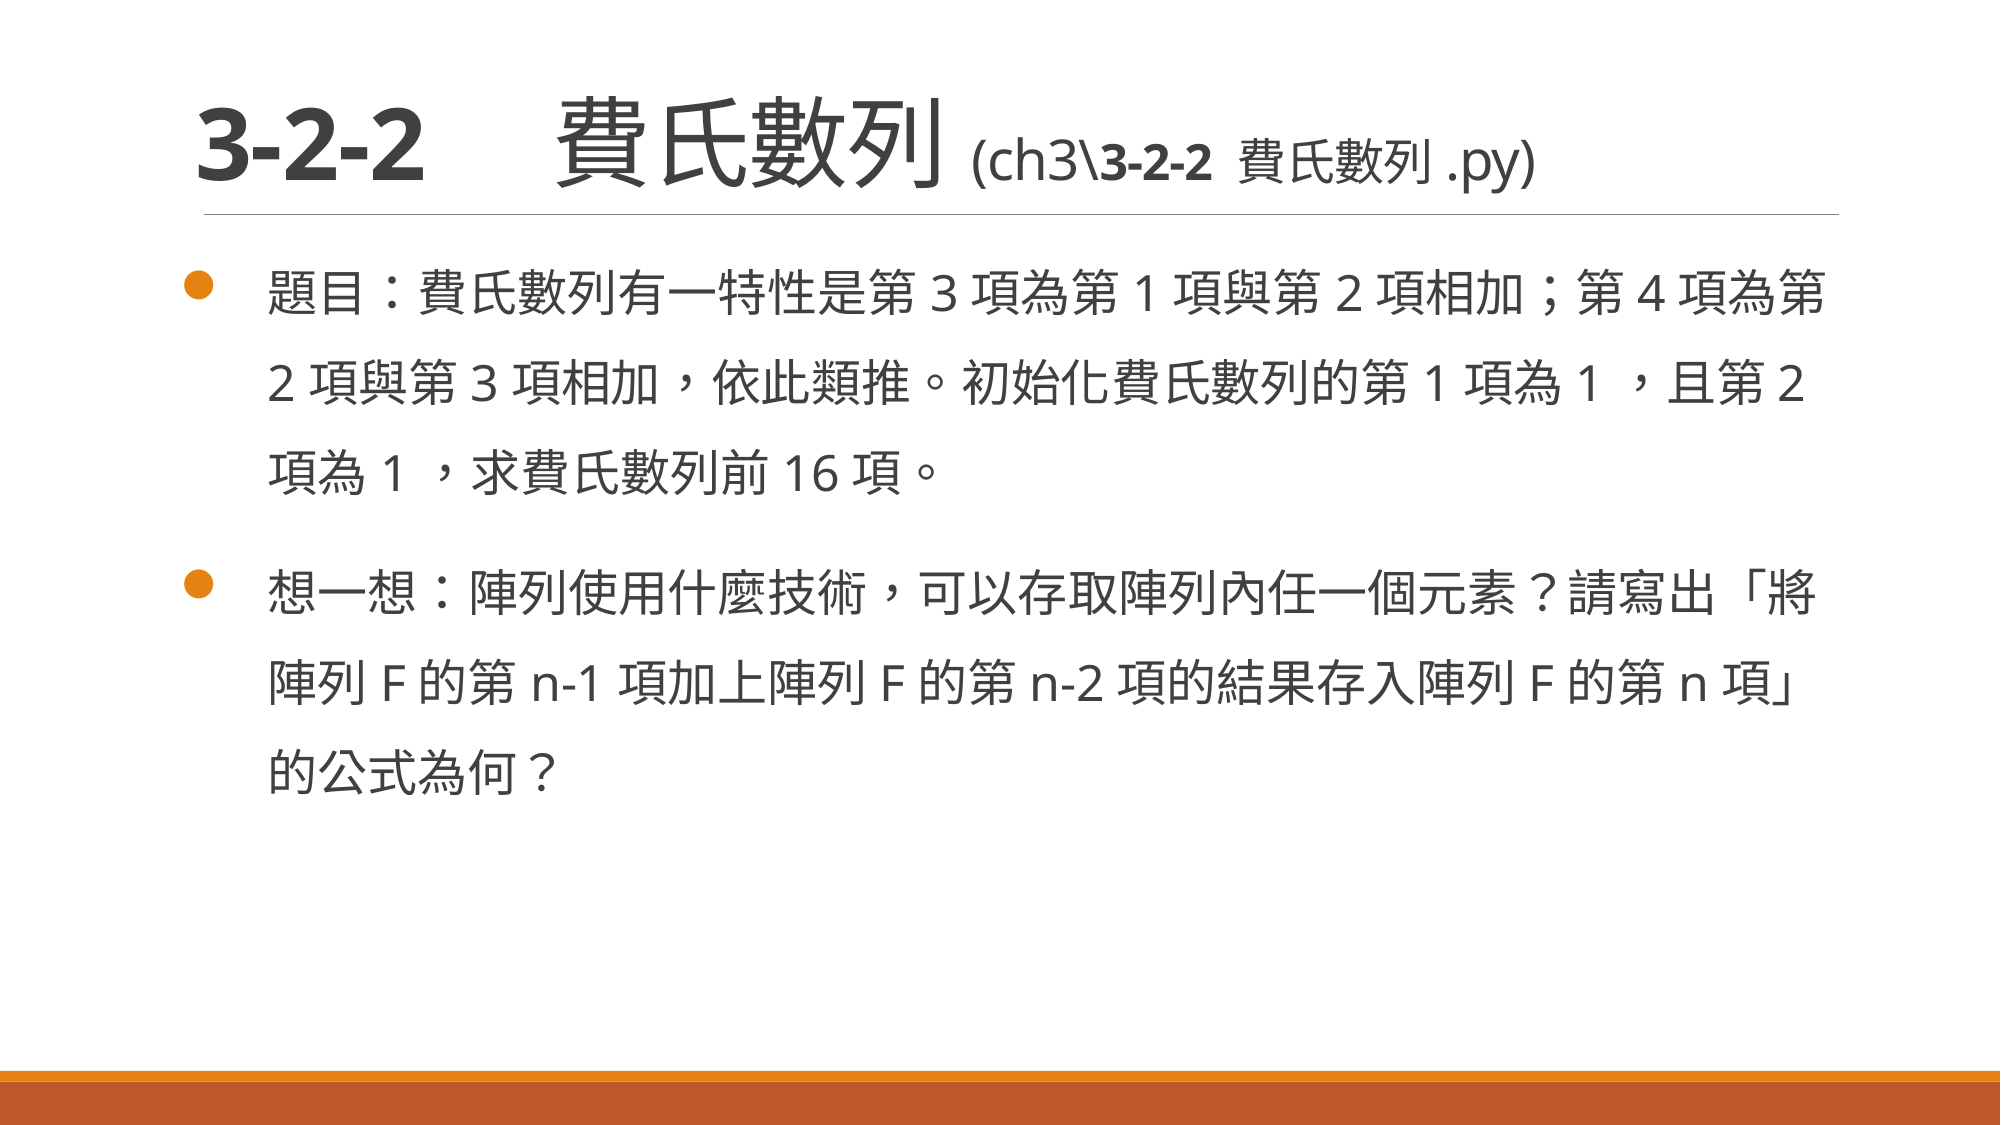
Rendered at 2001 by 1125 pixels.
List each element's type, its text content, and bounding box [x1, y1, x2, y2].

list 題目：費氏數列有一特性是第3項為第1項與第2項相加；第4項為第2項與第3項相加，依此類推。初始化費氏數列的第1項為1，且第2項為1，求費氏數列前16項。 想一想：陣列使用什麼技術，可以存取陣列內任一個元素？請寫出「將陣列F的第n-1項加上陣列F的第n-2項的結果存入陣列F的第n項」的公式為何？ [180, 224, 1830, 1033]
title 3-2-2 費氏數列(ch3\3-2-2 費氏數列.py) [180, 47, 1830, 209]
